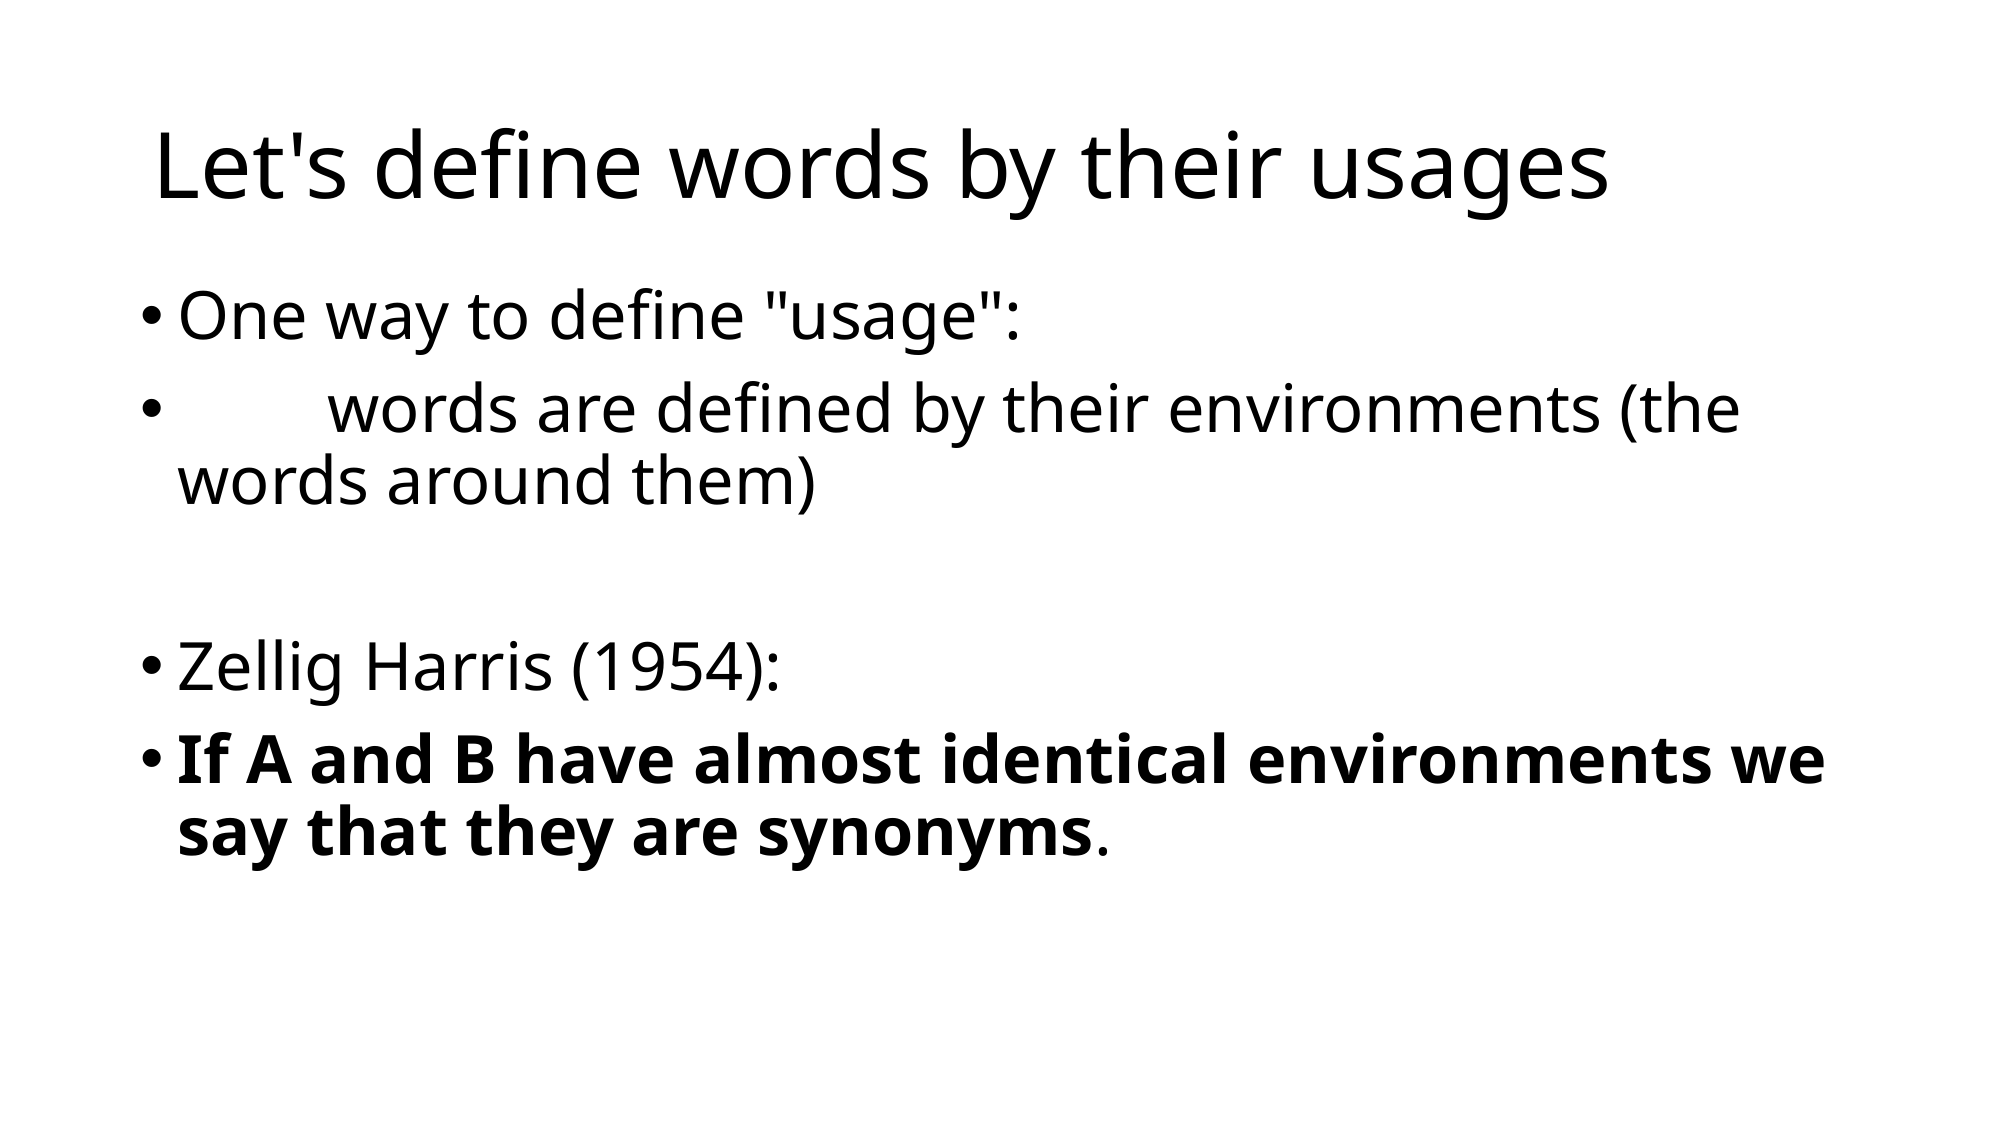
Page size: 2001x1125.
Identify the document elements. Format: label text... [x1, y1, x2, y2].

list One way to define "usage": words are defined by their environments (the words around them) Zellig Harris (1954): If A and B have almost identical environments we say that they are synonyms. [125, 275, 1945, 1025]
title Let's define words by their usages [137, 59, 1863, 275]
